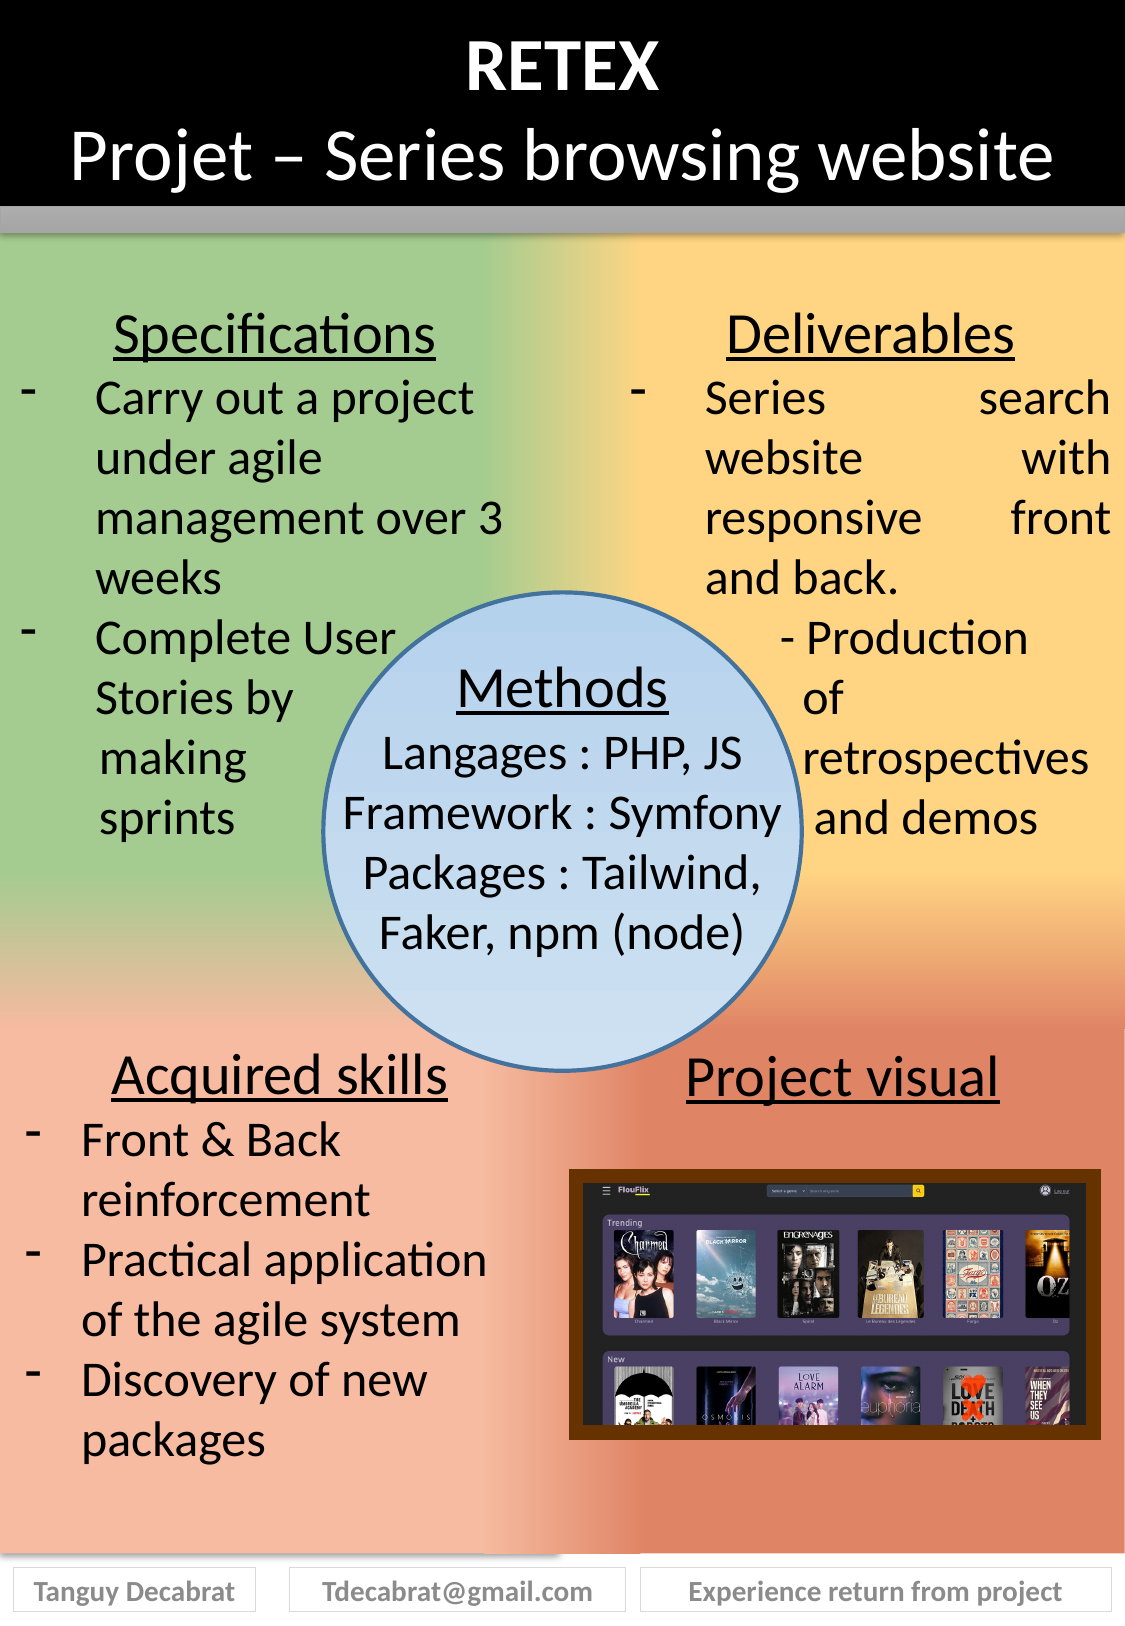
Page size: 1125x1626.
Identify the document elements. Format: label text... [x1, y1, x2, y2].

text_box RETEX Projet – Series browsing website [55, 8, 1071, 204]
picture [582, 1182, 1087, 1426]
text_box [0, 232, 1125, 1554]
text_box Experience return from project [640, 1567, 1112, 1612]
text_box [0, 206, 1125, 232]
text_box Tdecabrat@gmail.com [289, 1567, 626, 1612]
text_box [0, 0, 1125, 205]
text_box Tanguy Decabrat [13, 1567, 256, 1612]
